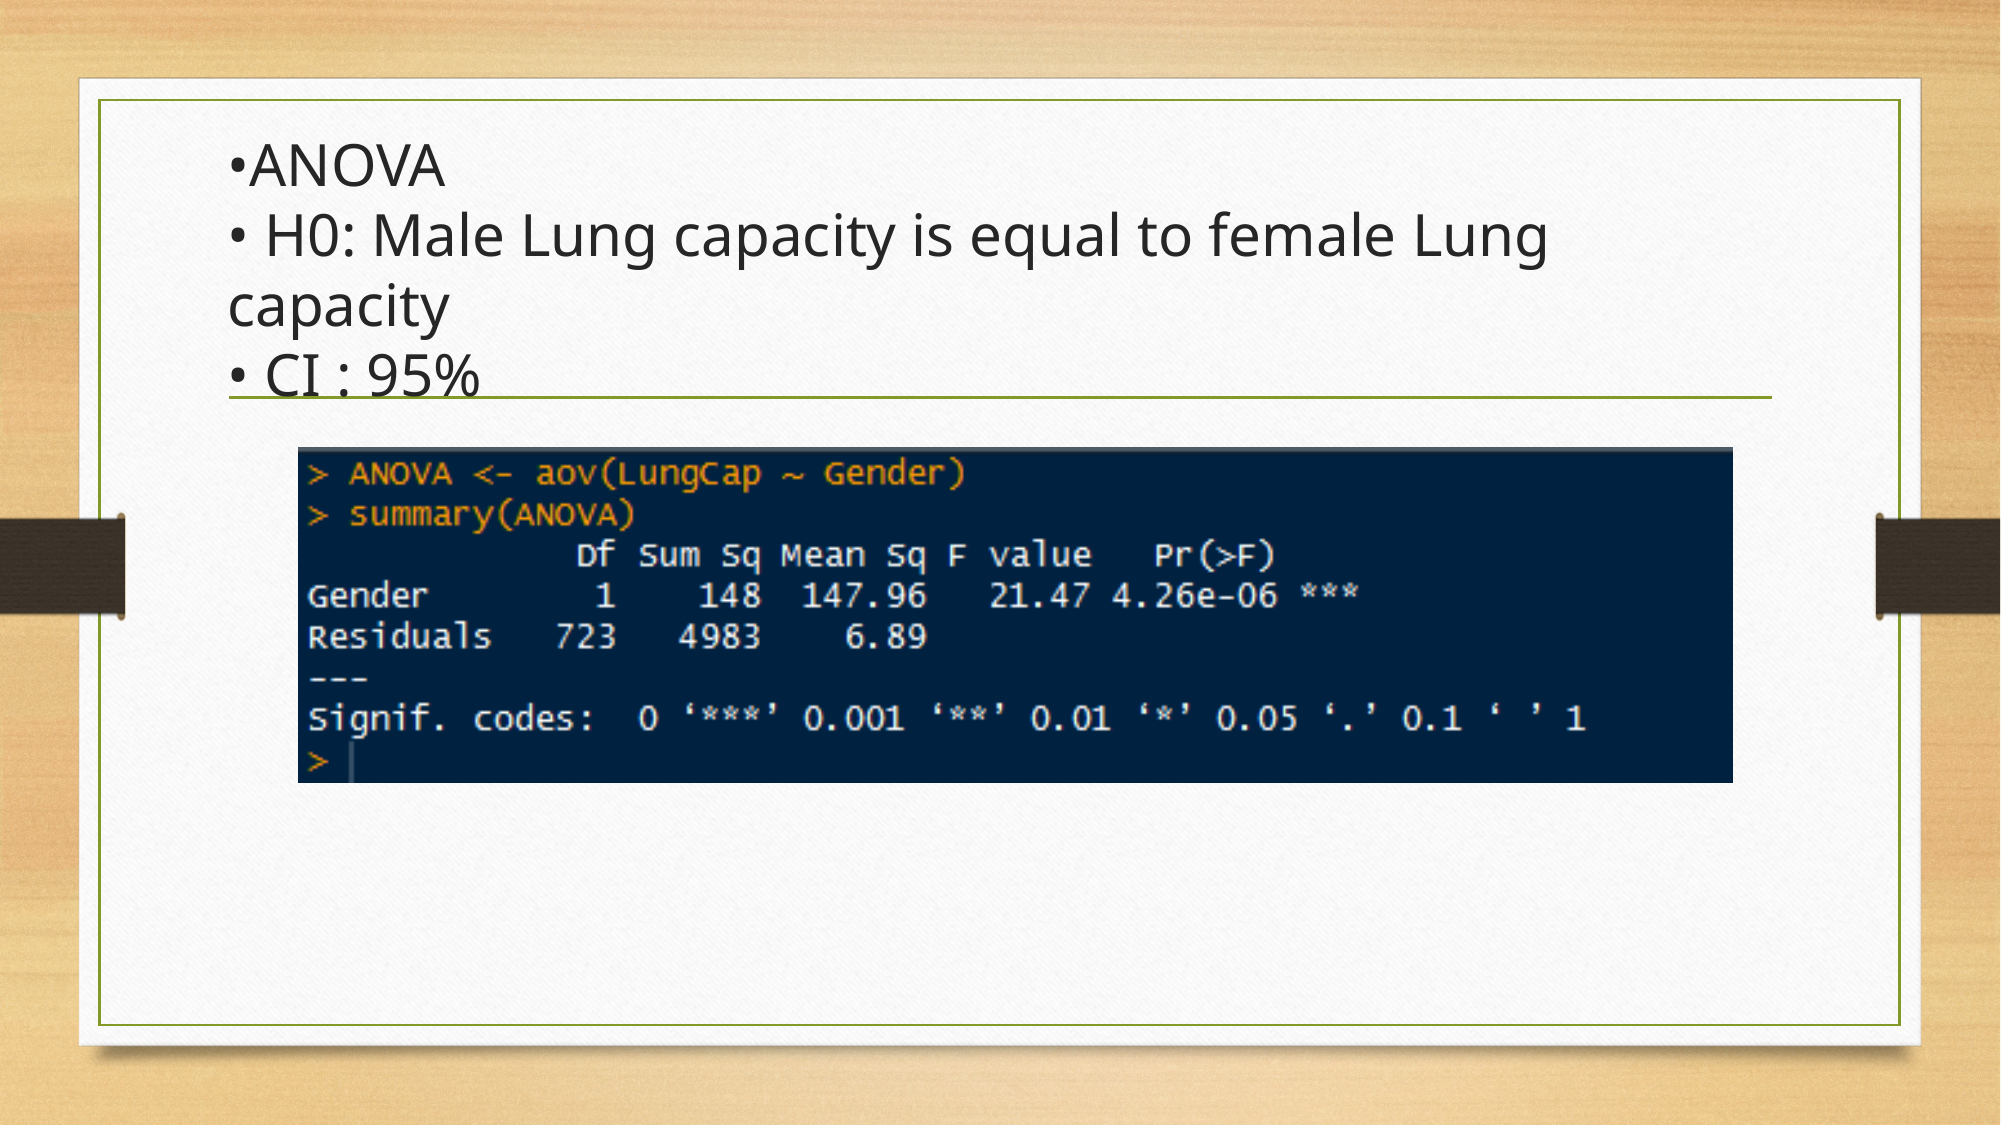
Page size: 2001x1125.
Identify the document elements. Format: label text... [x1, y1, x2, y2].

picture [0, 0, 2001, 1125]
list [298, 447, 1733, 783]
title •ANOVA • H0: Male Lung capacity is equal to female Lung capacity • CI : 95% [212, 161, 1788, 375]
